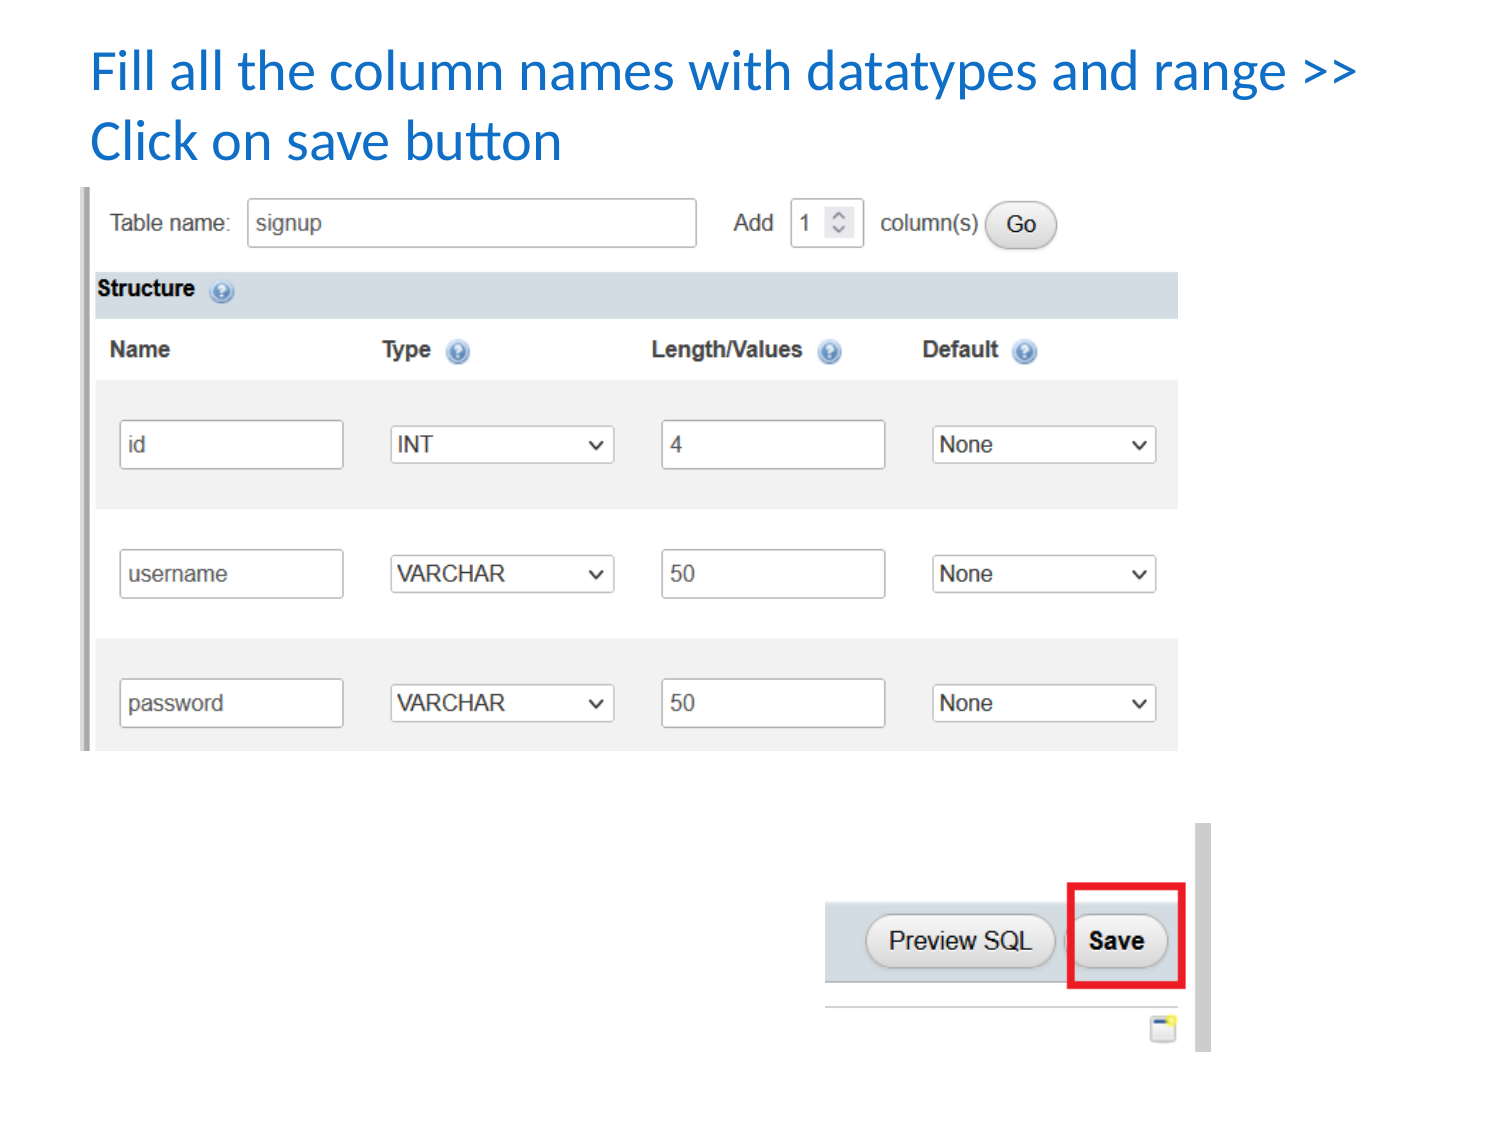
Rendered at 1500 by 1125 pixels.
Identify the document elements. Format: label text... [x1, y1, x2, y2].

picture [824, 823, 1212, 1052]
list Fill all the column names with datatypes and range >> Click on save button [75, 24, 1425, 1005]
picture [80, 187, 1179, 751]
